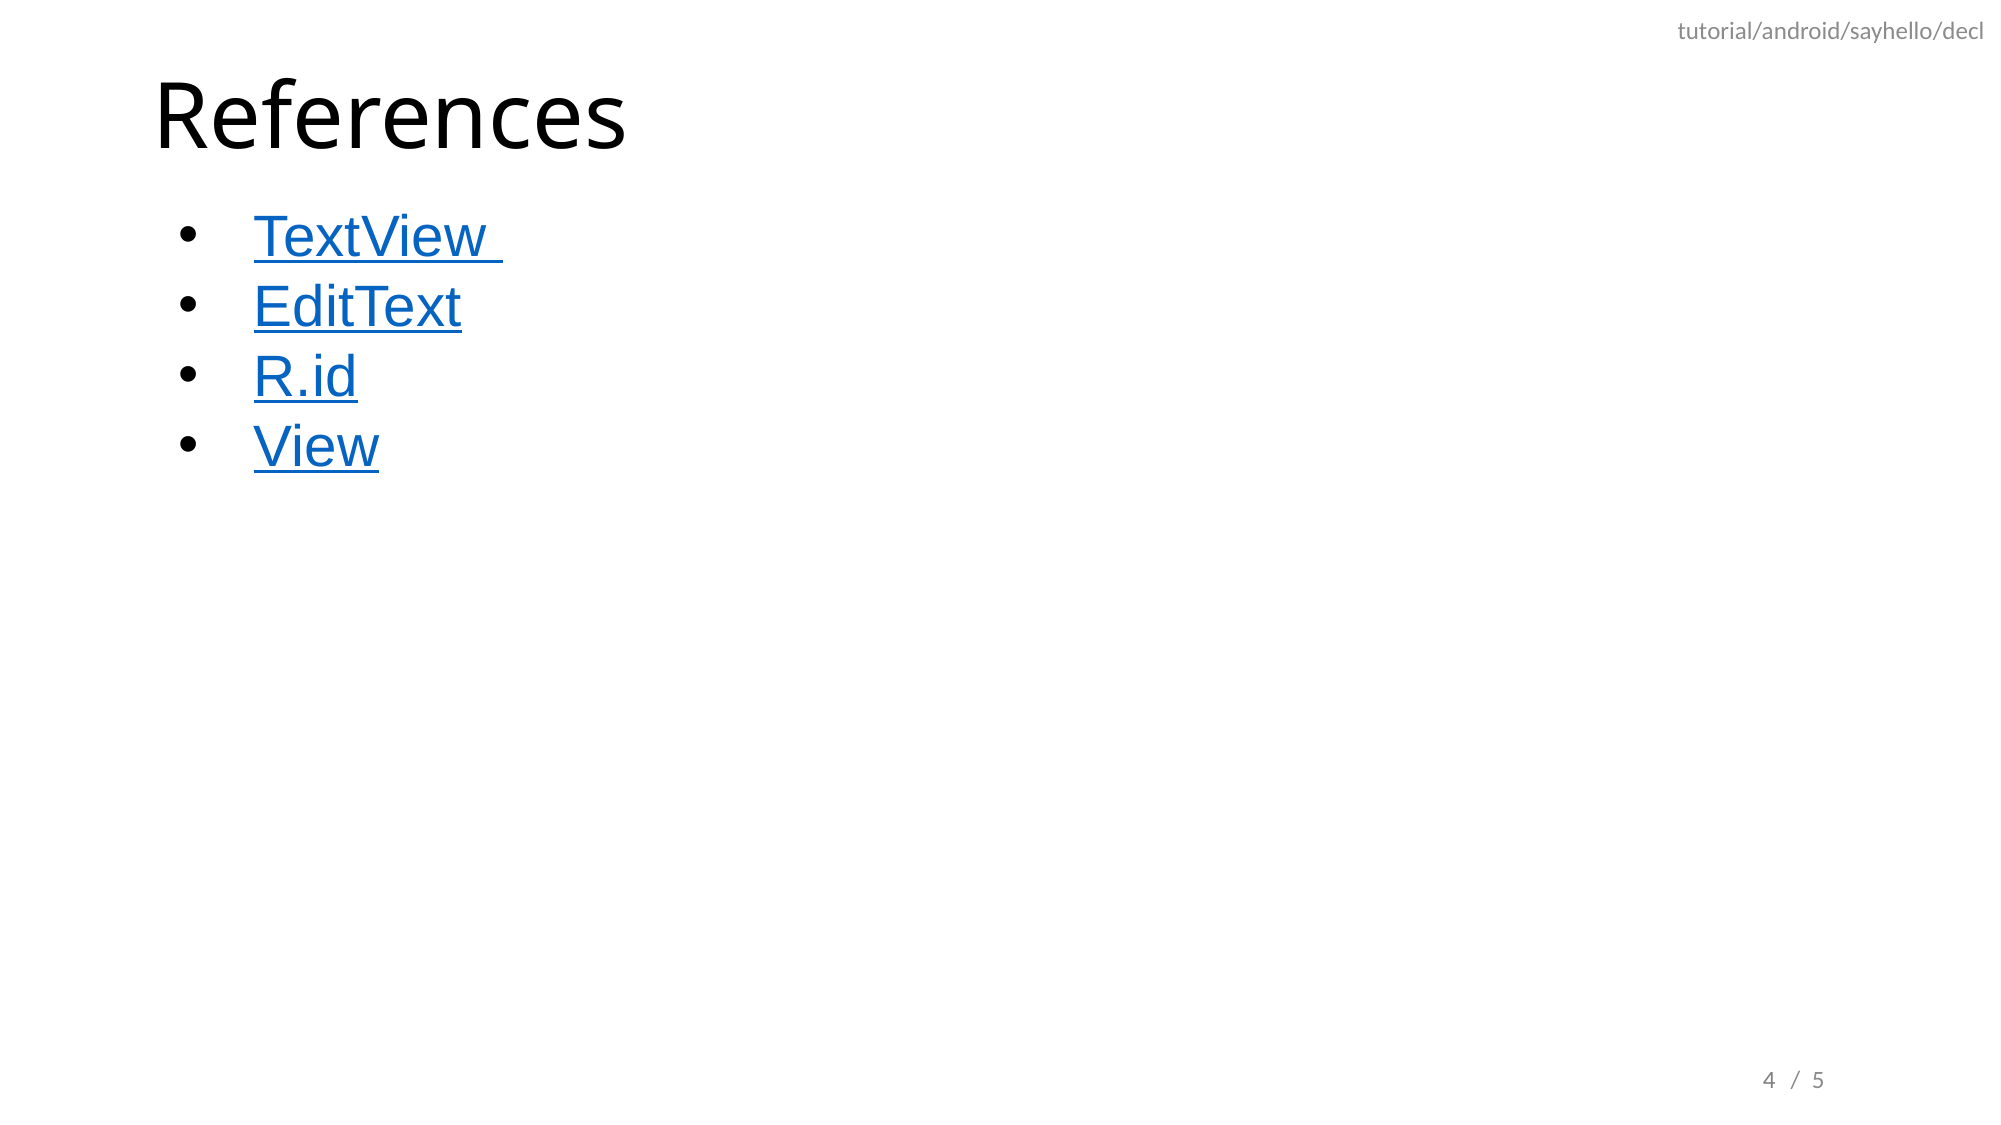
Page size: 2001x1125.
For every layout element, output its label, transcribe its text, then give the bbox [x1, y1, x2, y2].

slide_number 4 [1721, 1048, 1791, 1109]
title References [137, 59, 1863, 178]
slide_number tutorial/android/sayhello/decl [1248, 0, 2000, 60]
list TextView EditText R.id View [137, 190, 1863, 1014]
footer / 5 [1791, 1048, 1863, 1109]
